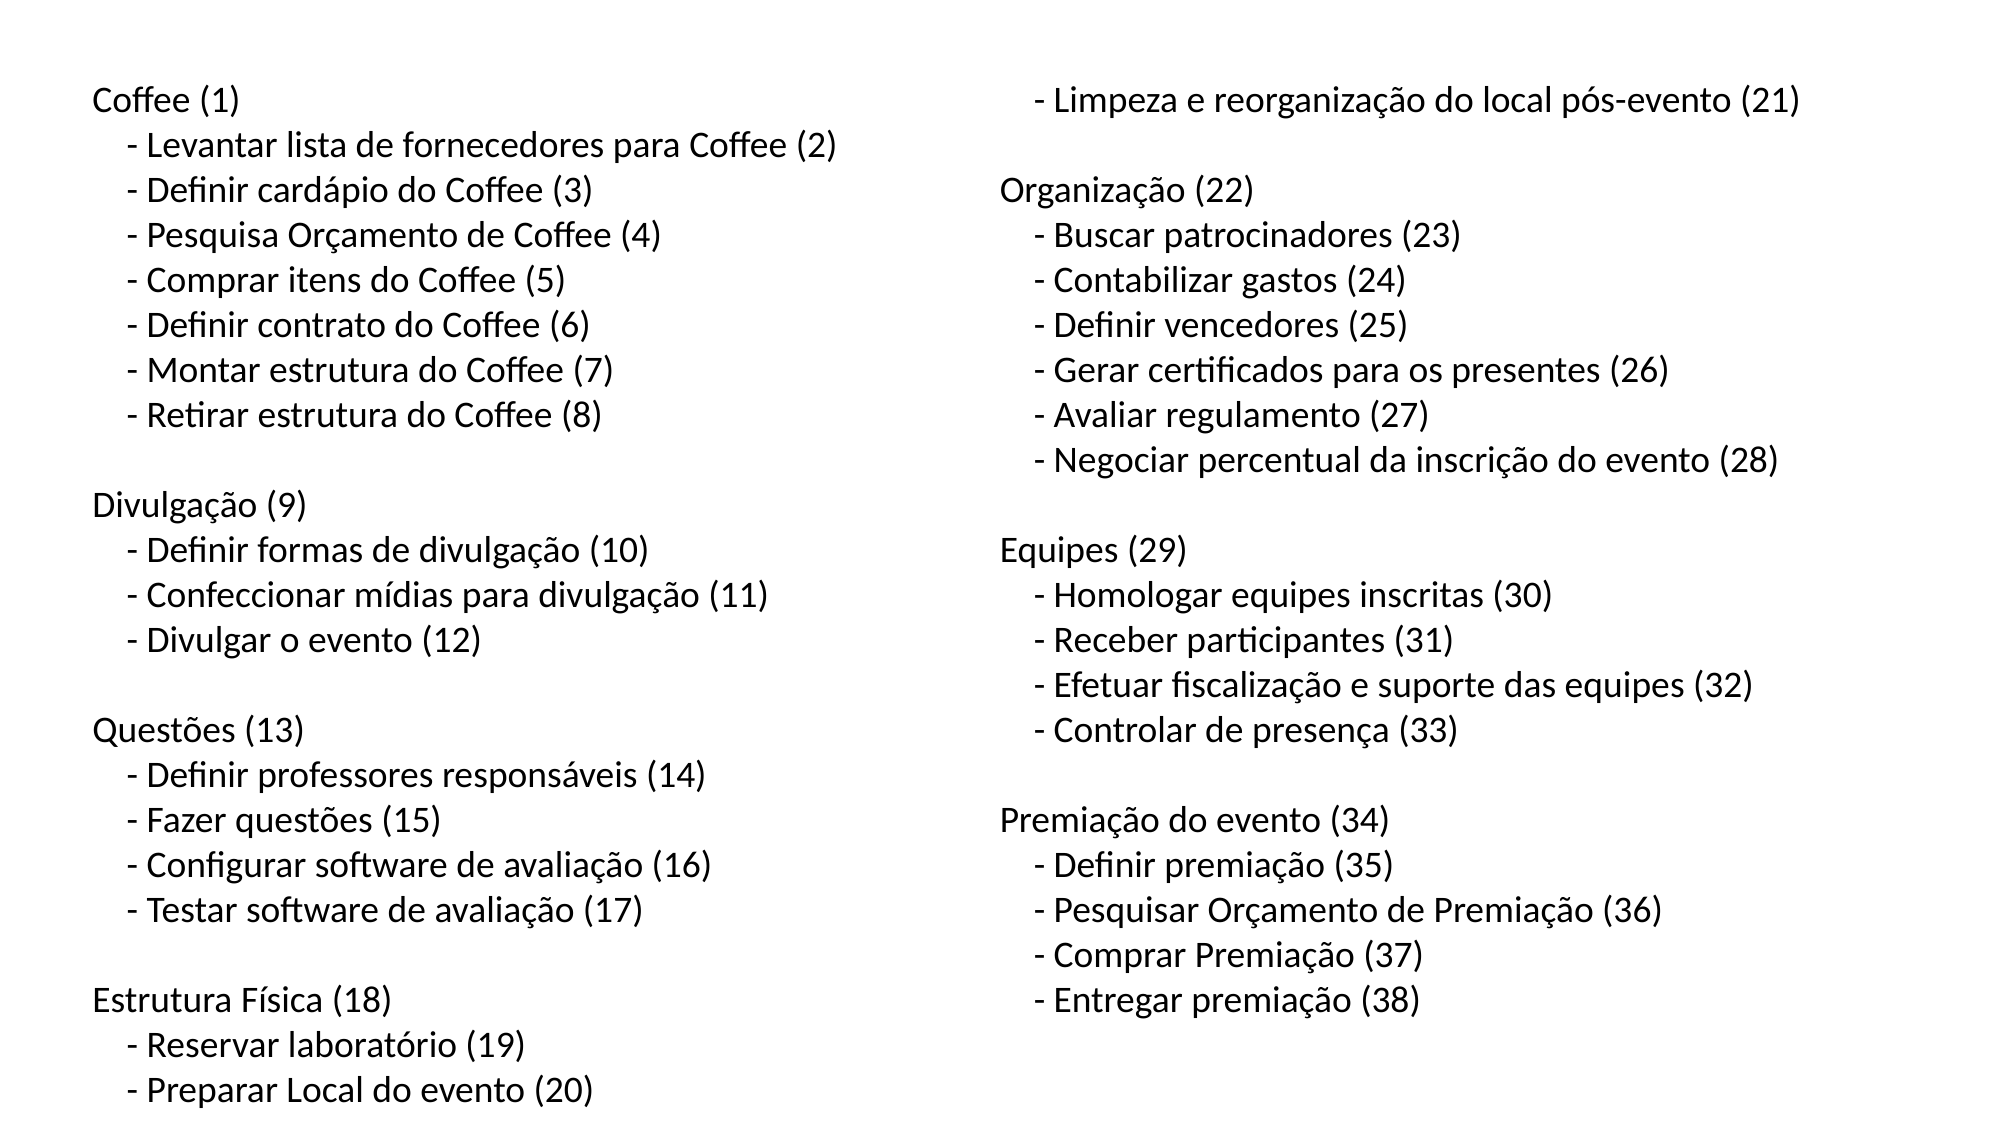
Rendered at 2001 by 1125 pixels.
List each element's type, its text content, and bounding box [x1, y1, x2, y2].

text_box Coffee (1) - Levantar lista de fornecedores para Coffee (2) - Definir cardápio do Coffee (3) - Pesquisa Orçamento de Coffee (4) - Comprar itens do Coffee (5) - Definir contrato do Coffee (6) - Montar estrutura do Coffee (7) - Retirar estrutura do Coffee (8) Divulgação (9) - Definir formas de divulgação (10) - Confeccionar mídias para divulgação (11) - Divulgar o evento (12) Questões (13) - Definir professores responsáveis (14) - Fazer questões (15) - Configurar software de avaliação (16) - Testar software de avaliação (17) Estrutura Física (18) - Reservar laboratório (19) - Preparar Local do evento (20) - Limpeza e reorganização do local pós-evento (21) Organização (22) - Buscar patrocinadores (23) - Contabilizar gastos (24) - Definir vencedores (25) - Gerar certificados para os presentes (26) - Avaliar regulamento (27) - Negociar percentual da inscrição do evento (28) Equipes (29) - Homologar equipes inscritas (30) - Receber participantes (31) - Efetuar fiscalização e suporte das equipes (32) - Controlar de presença (33) Premiação do evento (34) - Definir premiação (35) - Pesquisar Orçamento de Premiação (36) - Comprar Premiação (37) - Entregar premiação (38) [77, 67, 1922, 1125]
